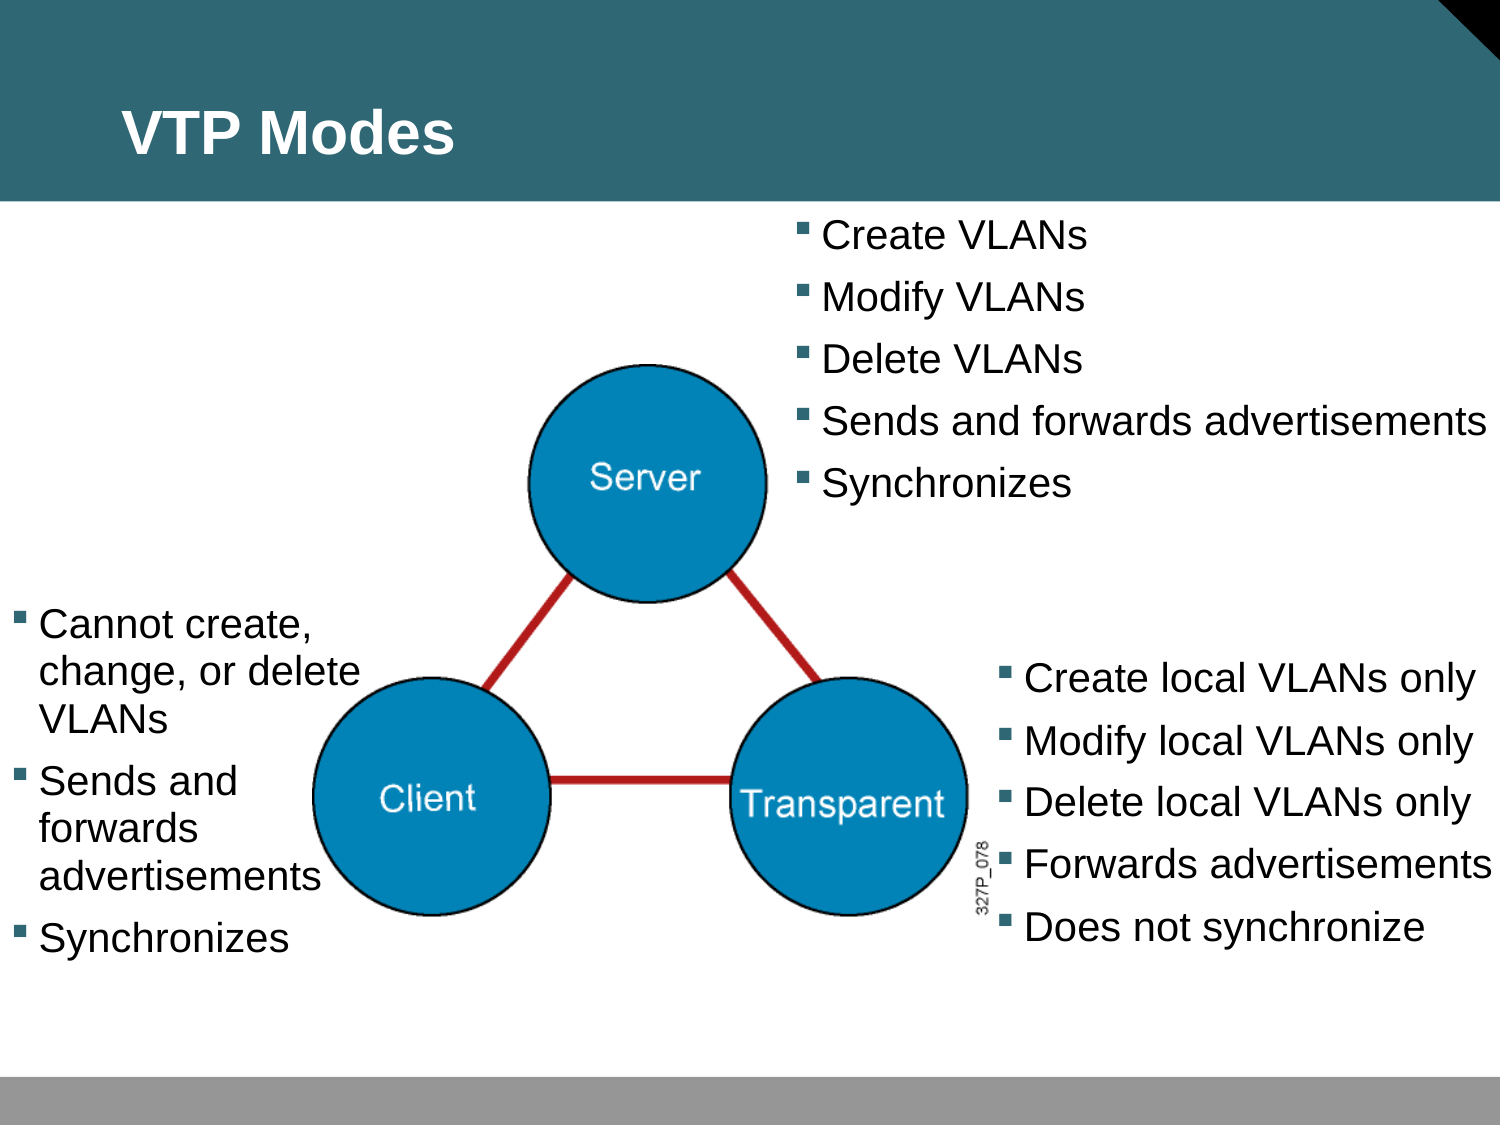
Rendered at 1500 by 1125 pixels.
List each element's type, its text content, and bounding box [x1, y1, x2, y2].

text_box Create local VLANs only Modify local VLANs only Delete local VLANs only Forwards advertisements Does not synchronize [995, 654, 1494, 951]
text_box Create VLANs Modify VLANs Delete VLANs Sends and forwards advertisements Synchronizes [793, 211, 1492, 508]
picture [312, 364, 994, 918]
text_box Cannot create, change, or delete VLANs Sends and forwards advertisements Synchronizes [10, 600, 374, 962]
title VTP Modes [107, 36, 1444, 175]
